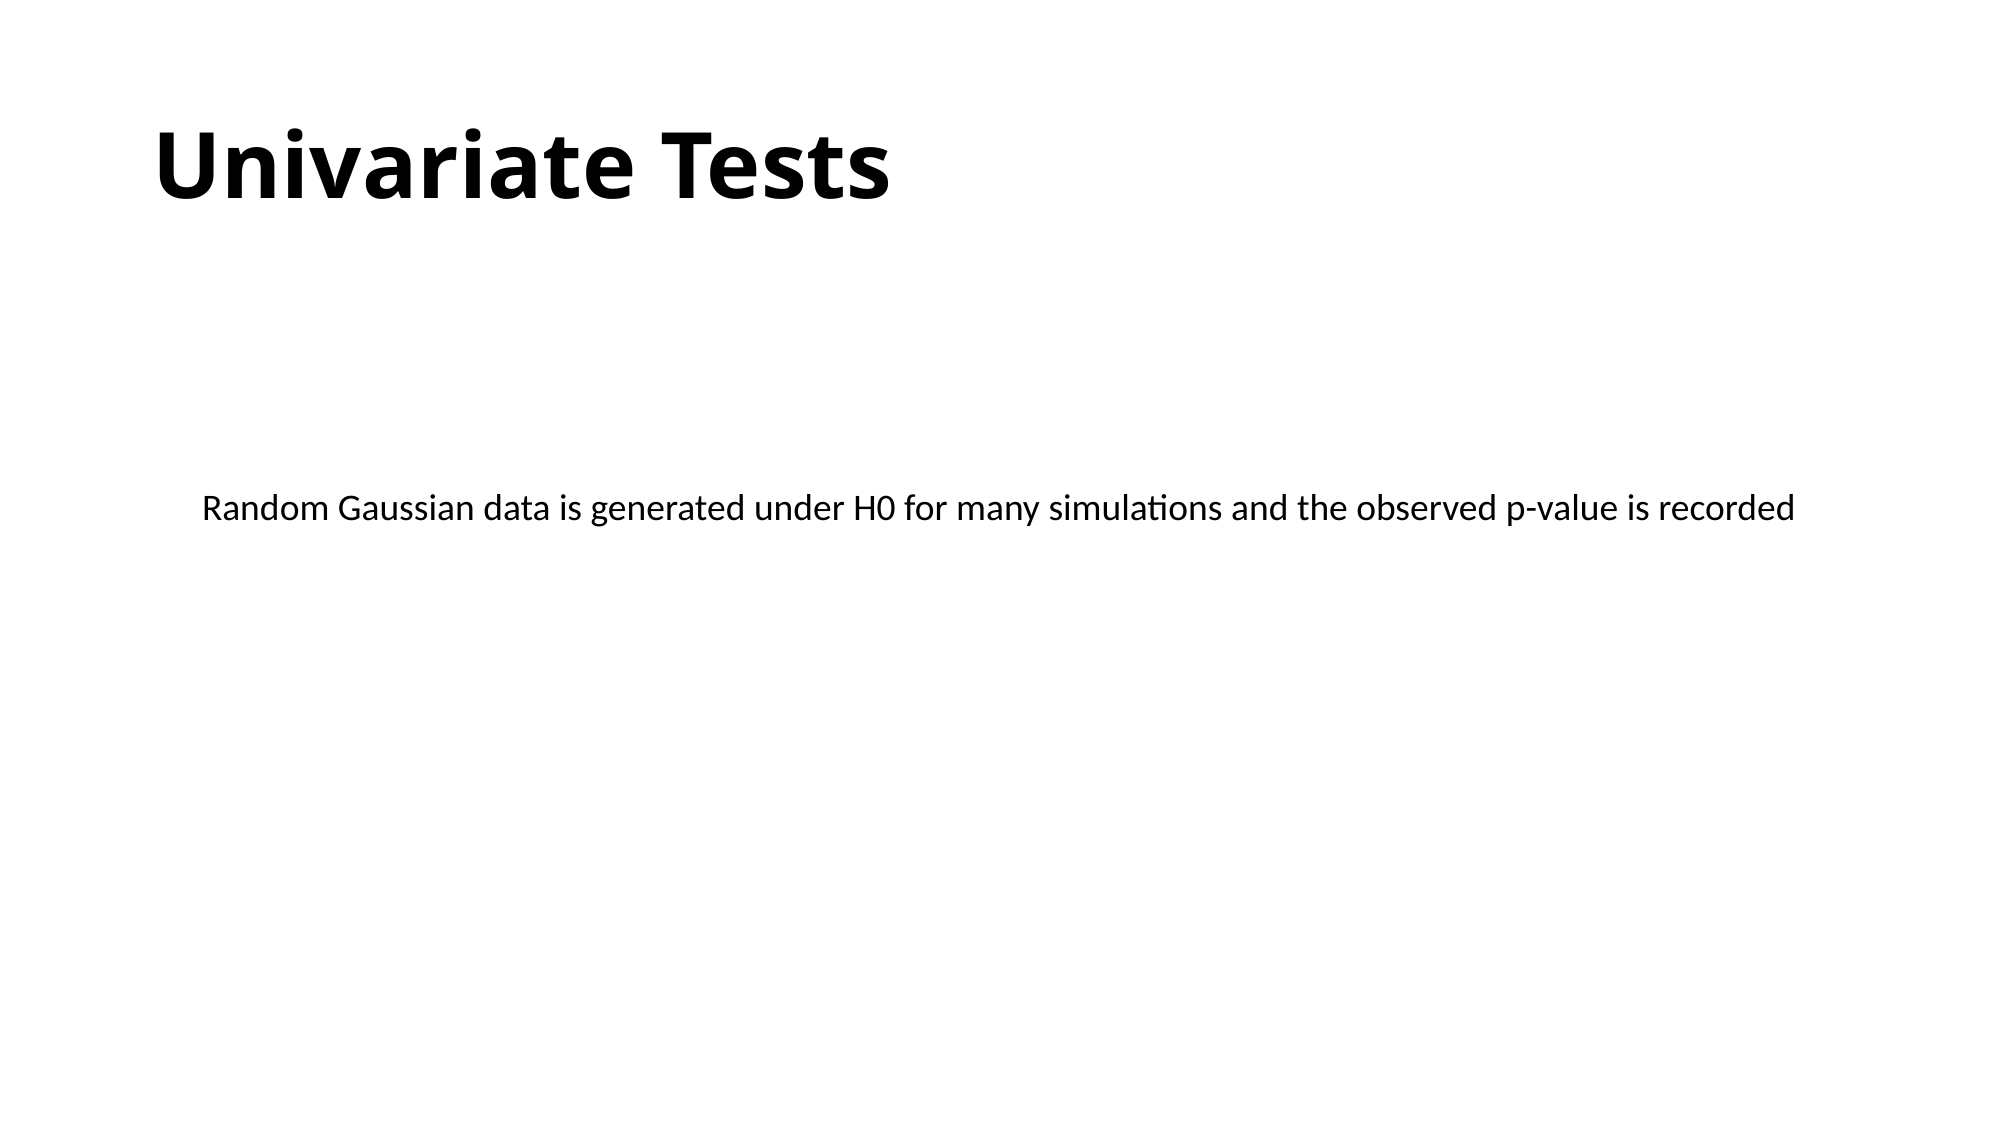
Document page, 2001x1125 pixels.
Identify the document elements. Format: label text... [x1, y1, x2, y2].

title Univariate Tests [137, 59, 1863, 278]
text_box Random Gaussian data is generated under H0 for many simulations and the observed p-value is recorded [187, 475, 1813, 536]
